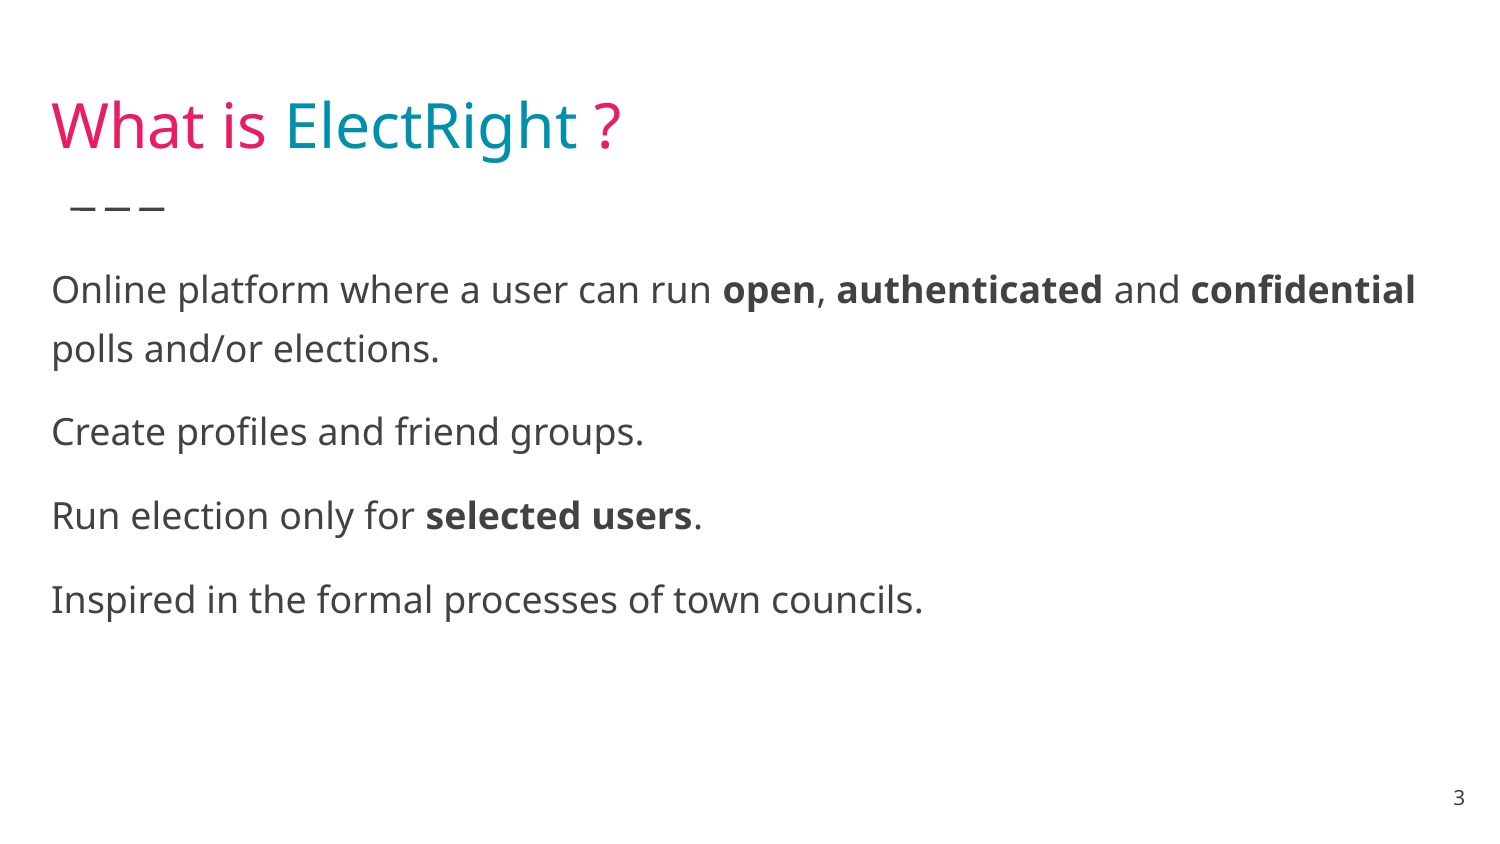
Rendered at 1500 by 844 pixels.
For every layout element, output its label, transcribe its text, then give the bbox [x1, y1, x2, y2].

title What is ElectRight ? [51, 61, 1449, 182]
slide_number 3 [1389, 764, 1480, 830]
list Online platform where a user can run open, authenticated and confidential polls and/or elections. Create profiles and friend groups. Run election only for selected users. Inspired in the formal processes of town councils. [51, 240, 1449, 750]
